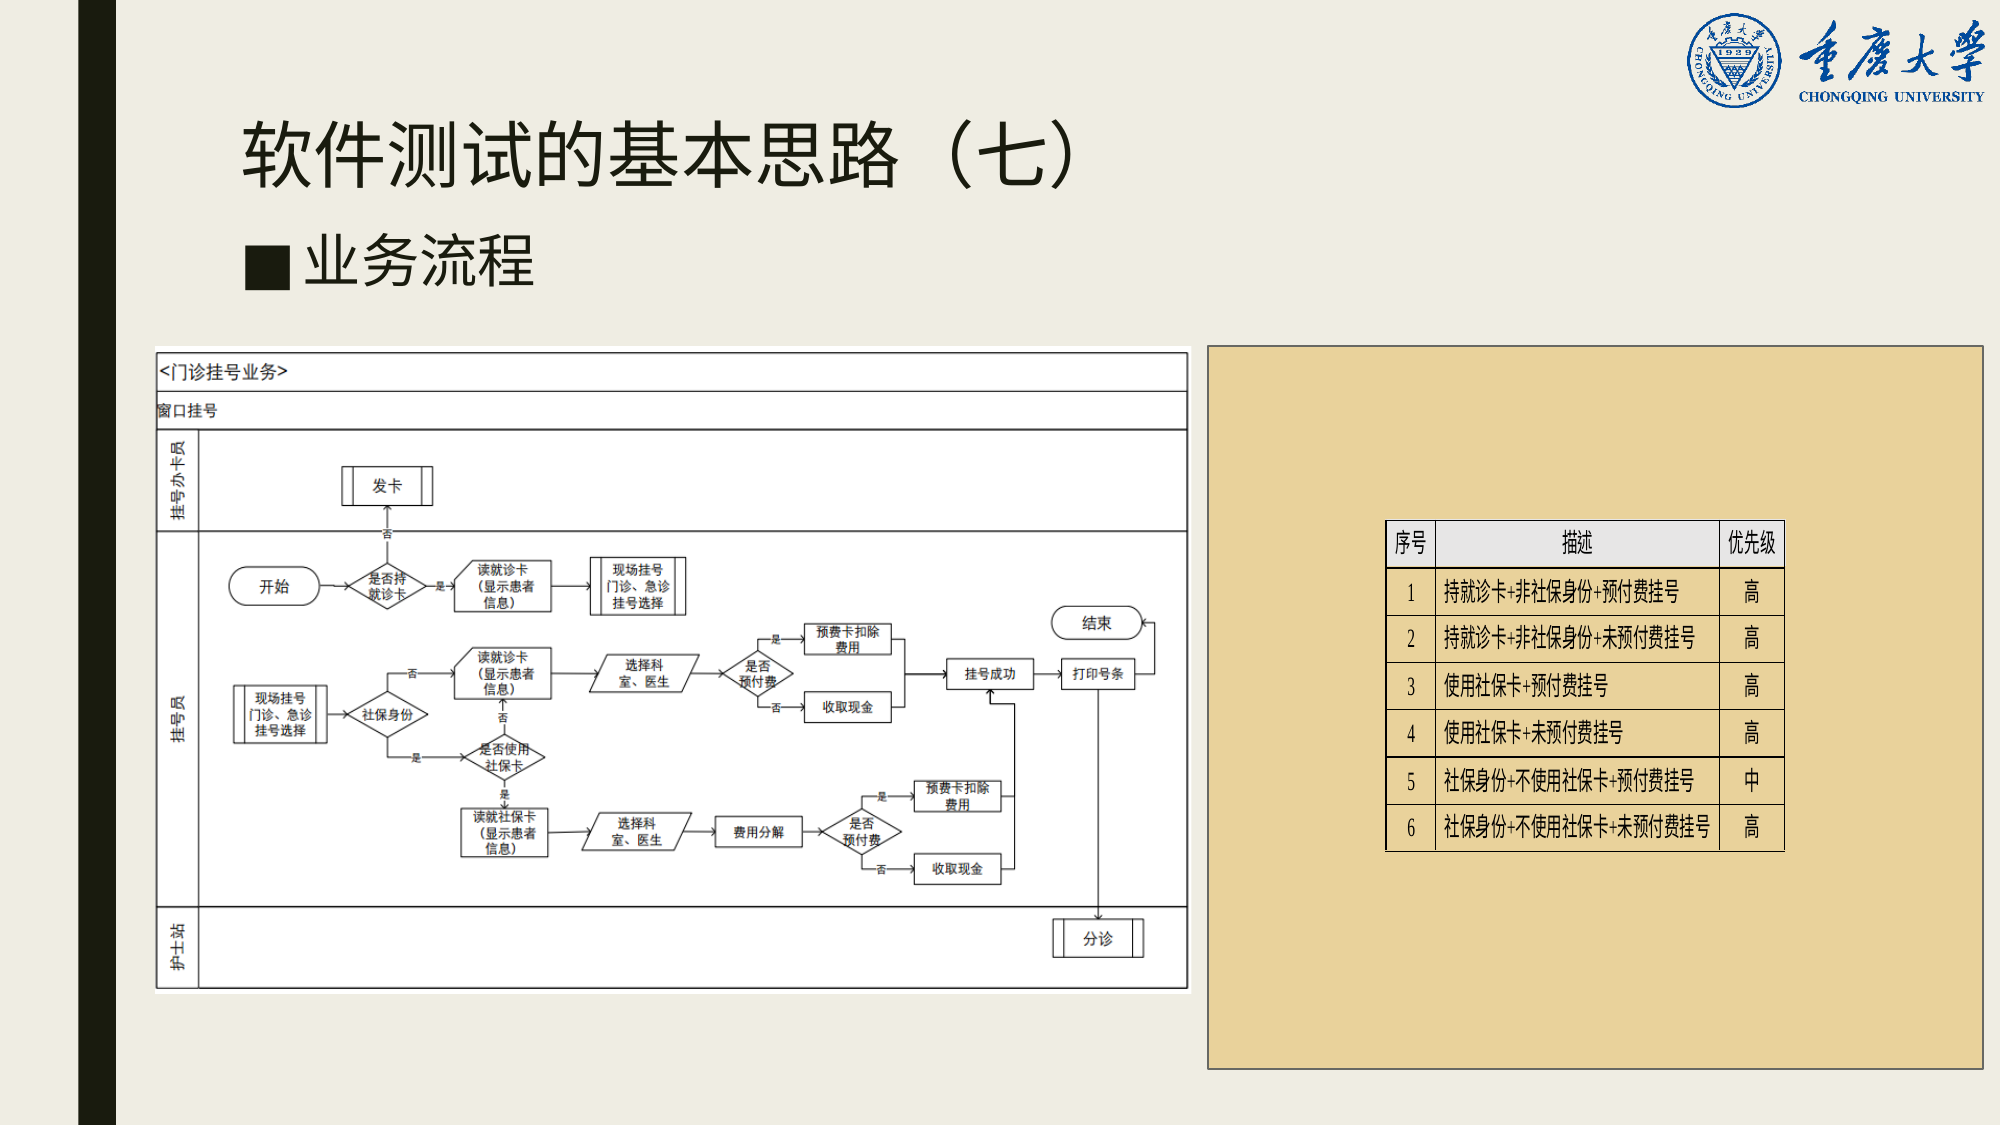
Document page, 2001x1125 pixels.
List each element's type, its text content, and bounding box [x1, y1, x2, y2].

picture [1227, 519, 1965, 896]
text_box [1208, 346, 1984, 1069]
list 业务流程 [225, 222, 1800, 1044]
title 软件测试的基本思路（七） [225, 112, 1800, 207]
picture [155, 346, 1192, 994]
picture [1687, 13, 1985, 108]
